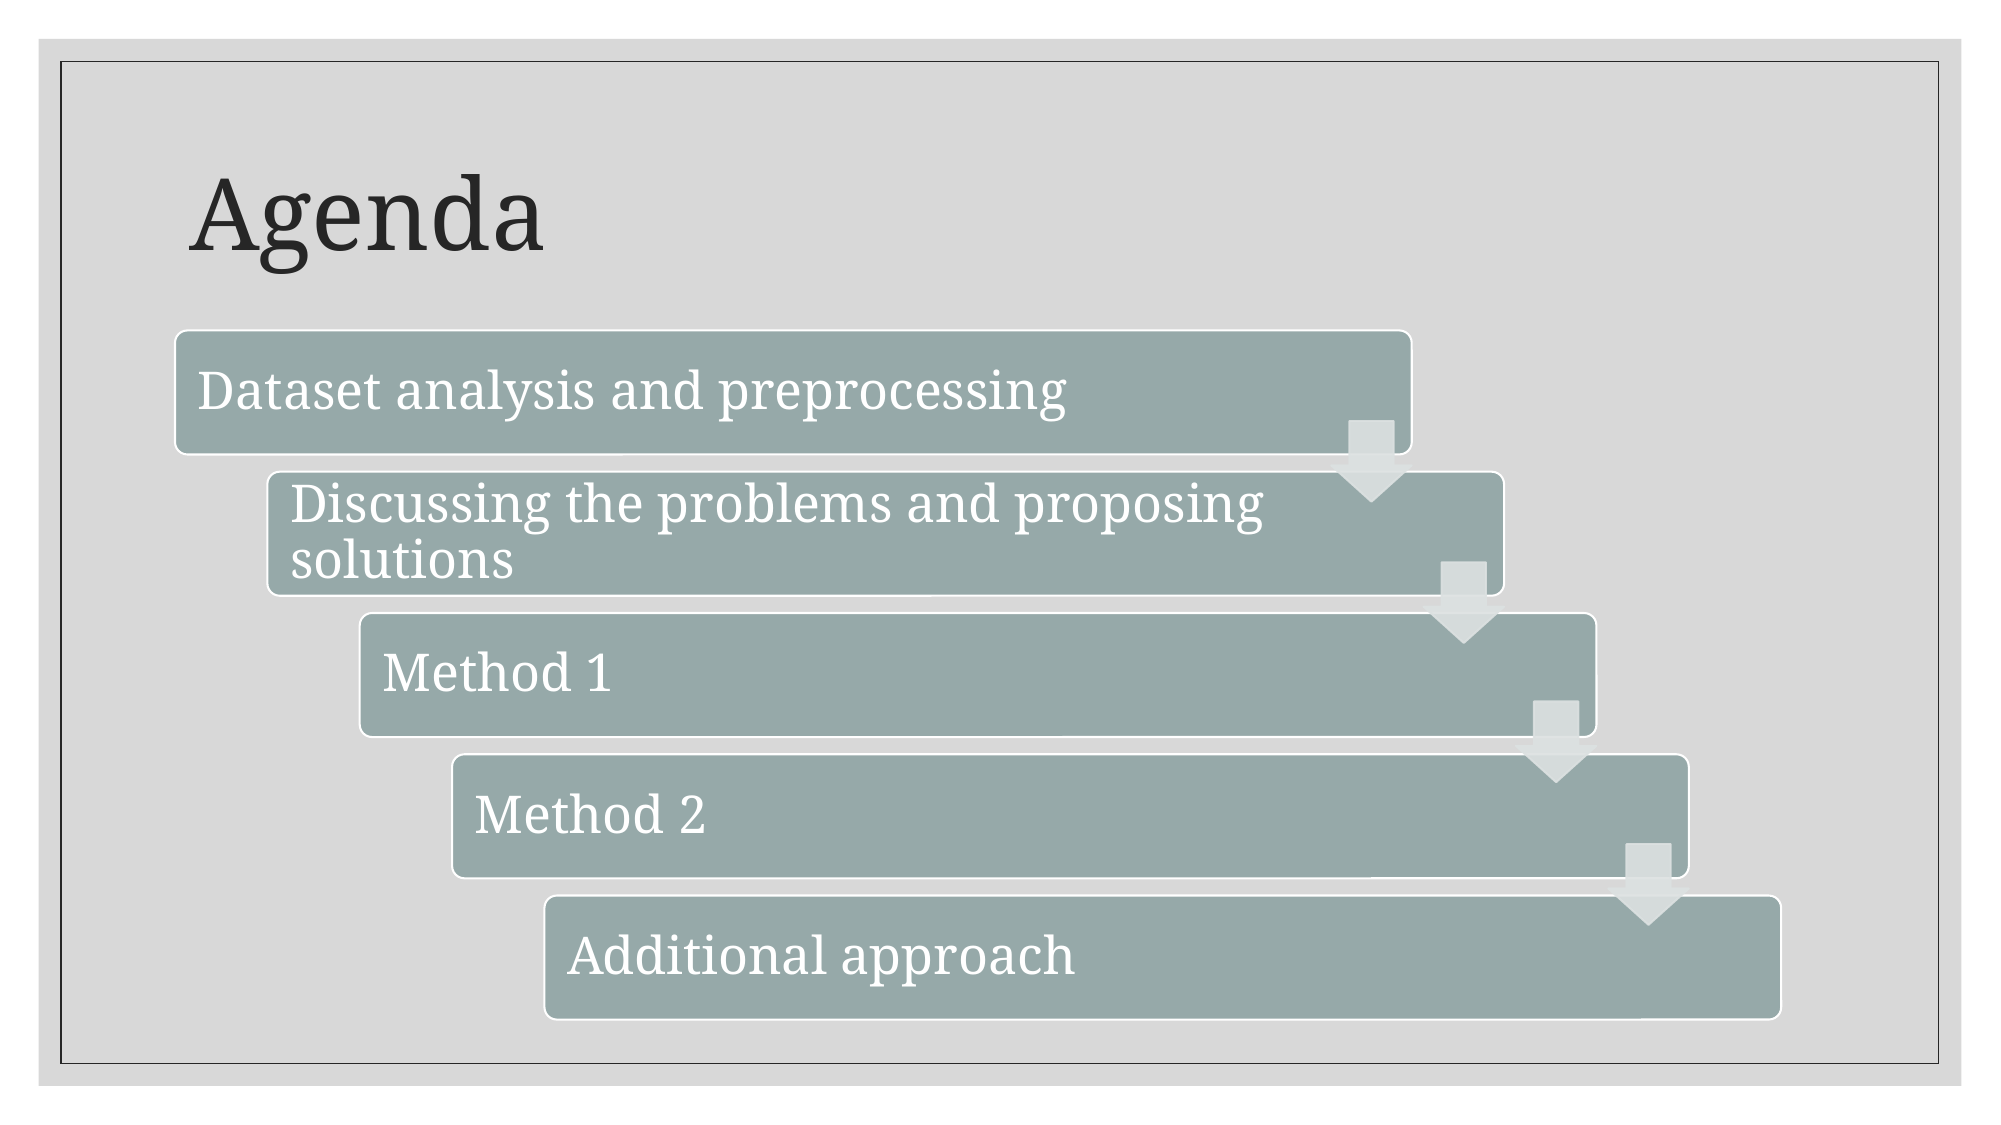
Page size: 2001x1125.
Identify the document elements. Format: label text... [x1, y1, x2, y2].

title Agenda [174, 105, 1825, 331]
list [174, 330, 1782, 1020]
